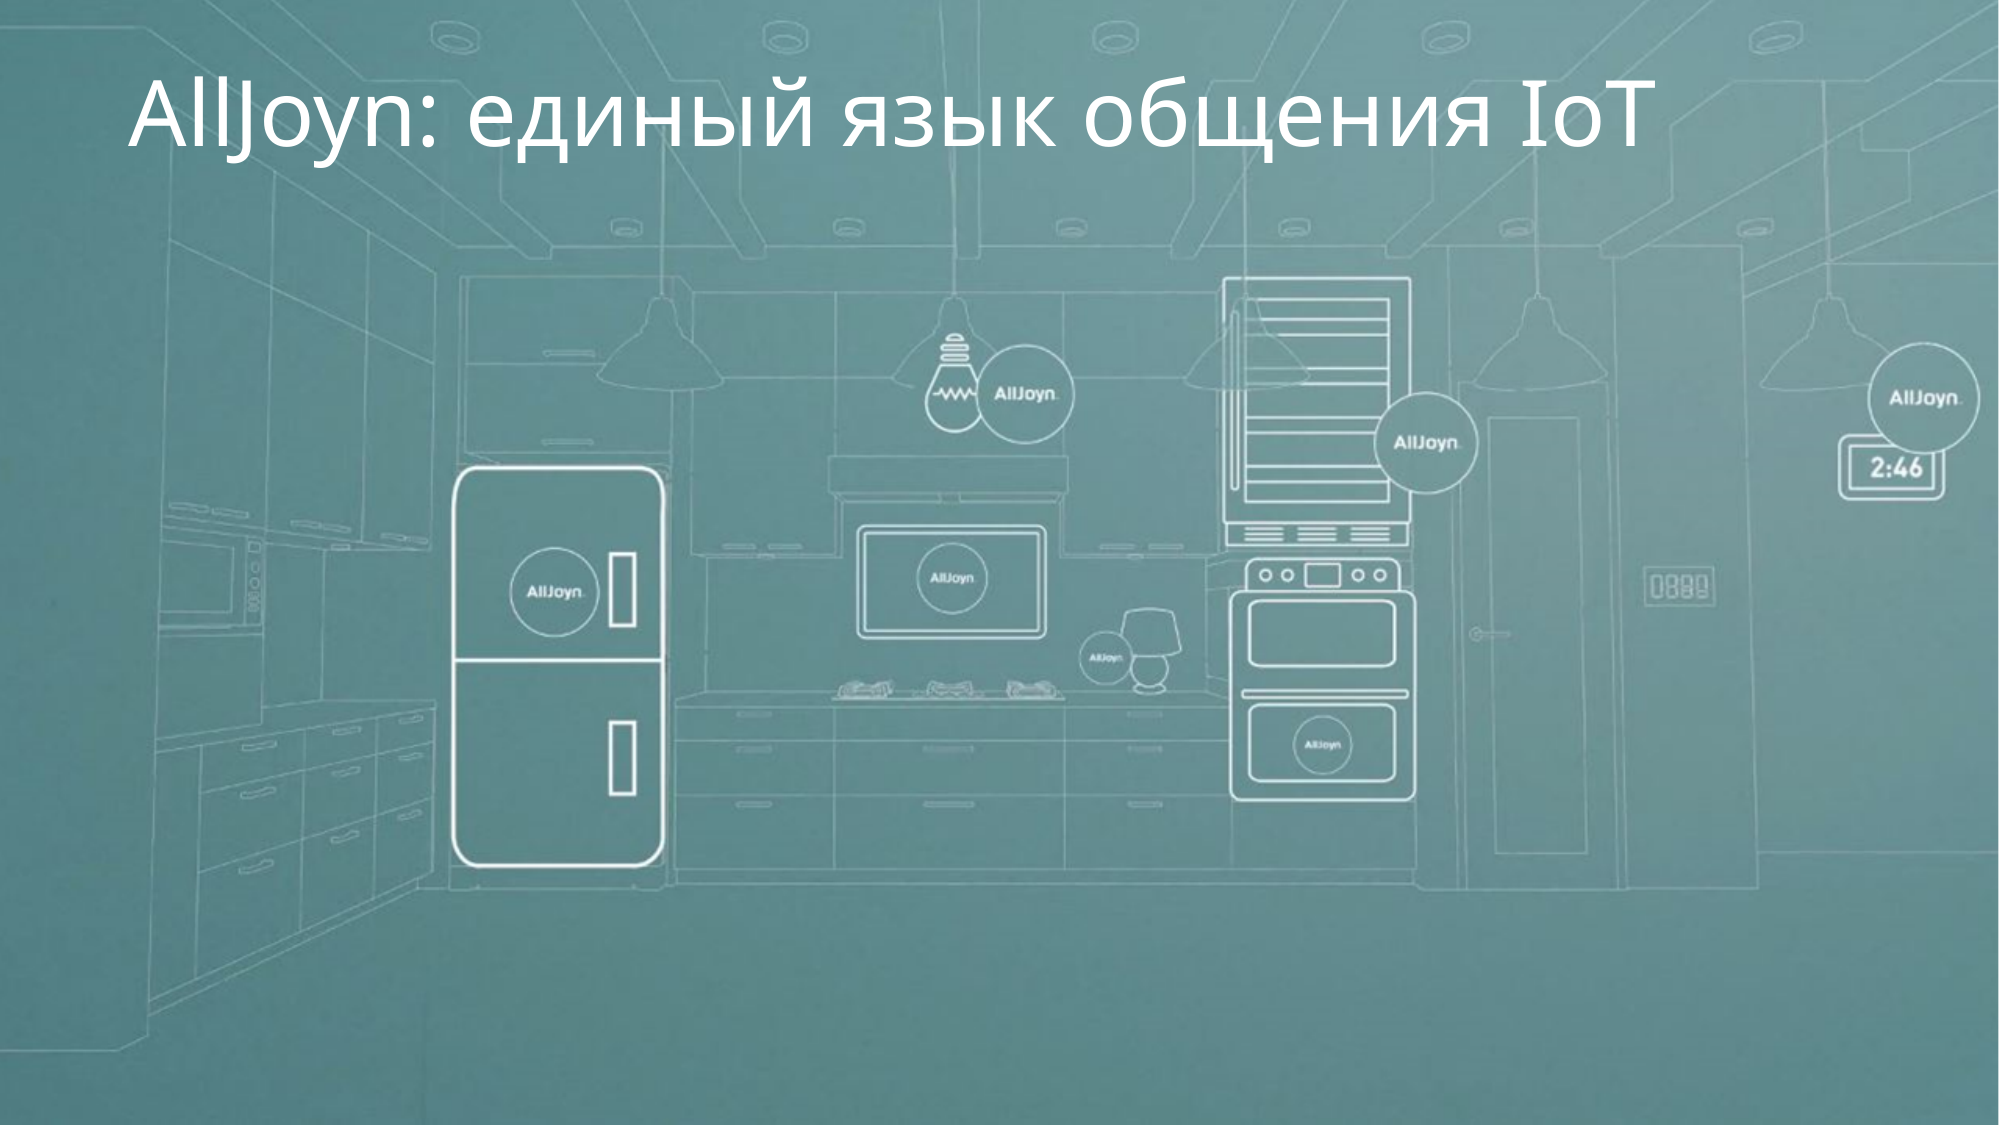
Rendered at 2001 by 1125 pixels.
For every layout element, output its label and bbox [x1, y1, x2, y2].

text_box [0, 0, 1999, 1125]
